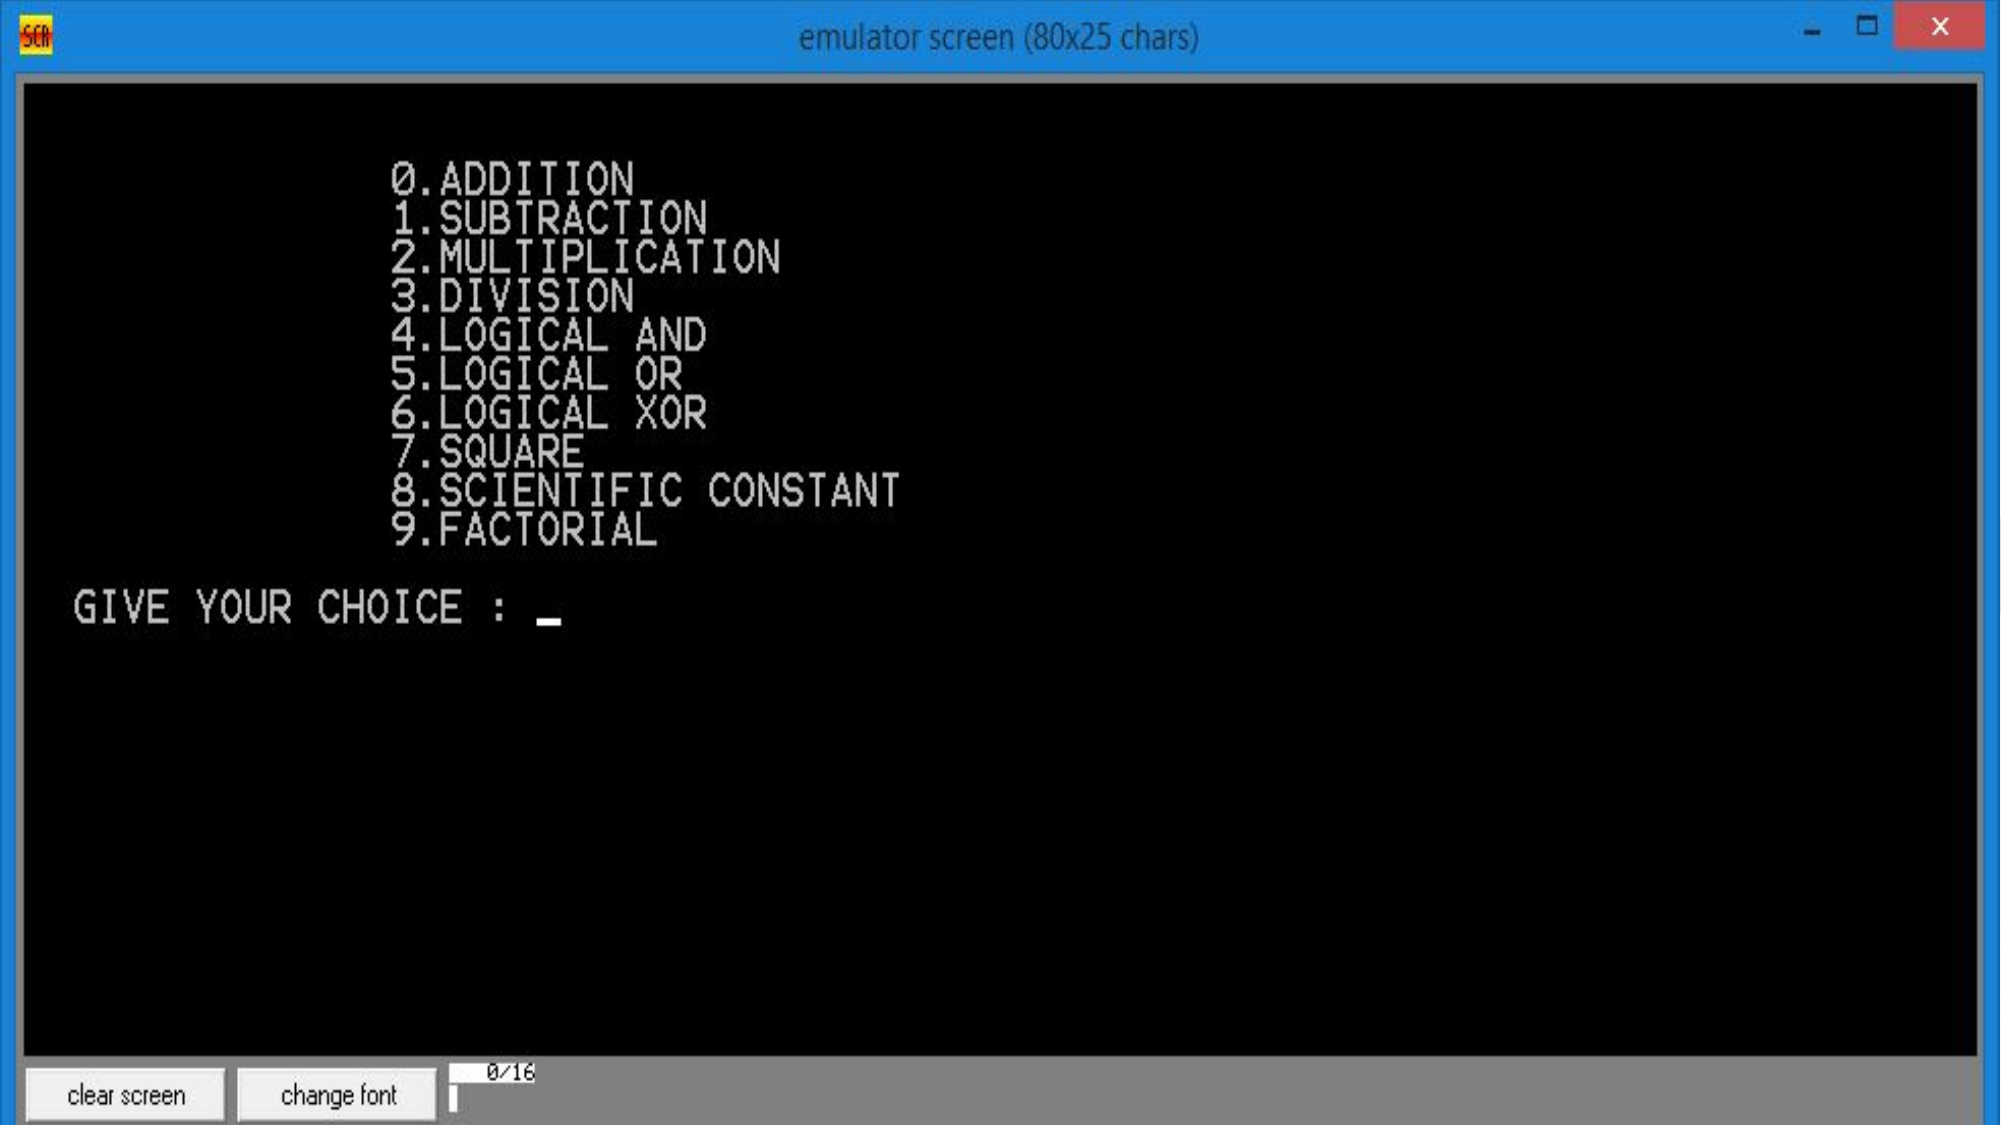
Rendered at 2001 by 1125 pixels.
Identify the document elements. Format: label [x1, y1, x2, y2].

list [0, 0, 2000, 1125]
